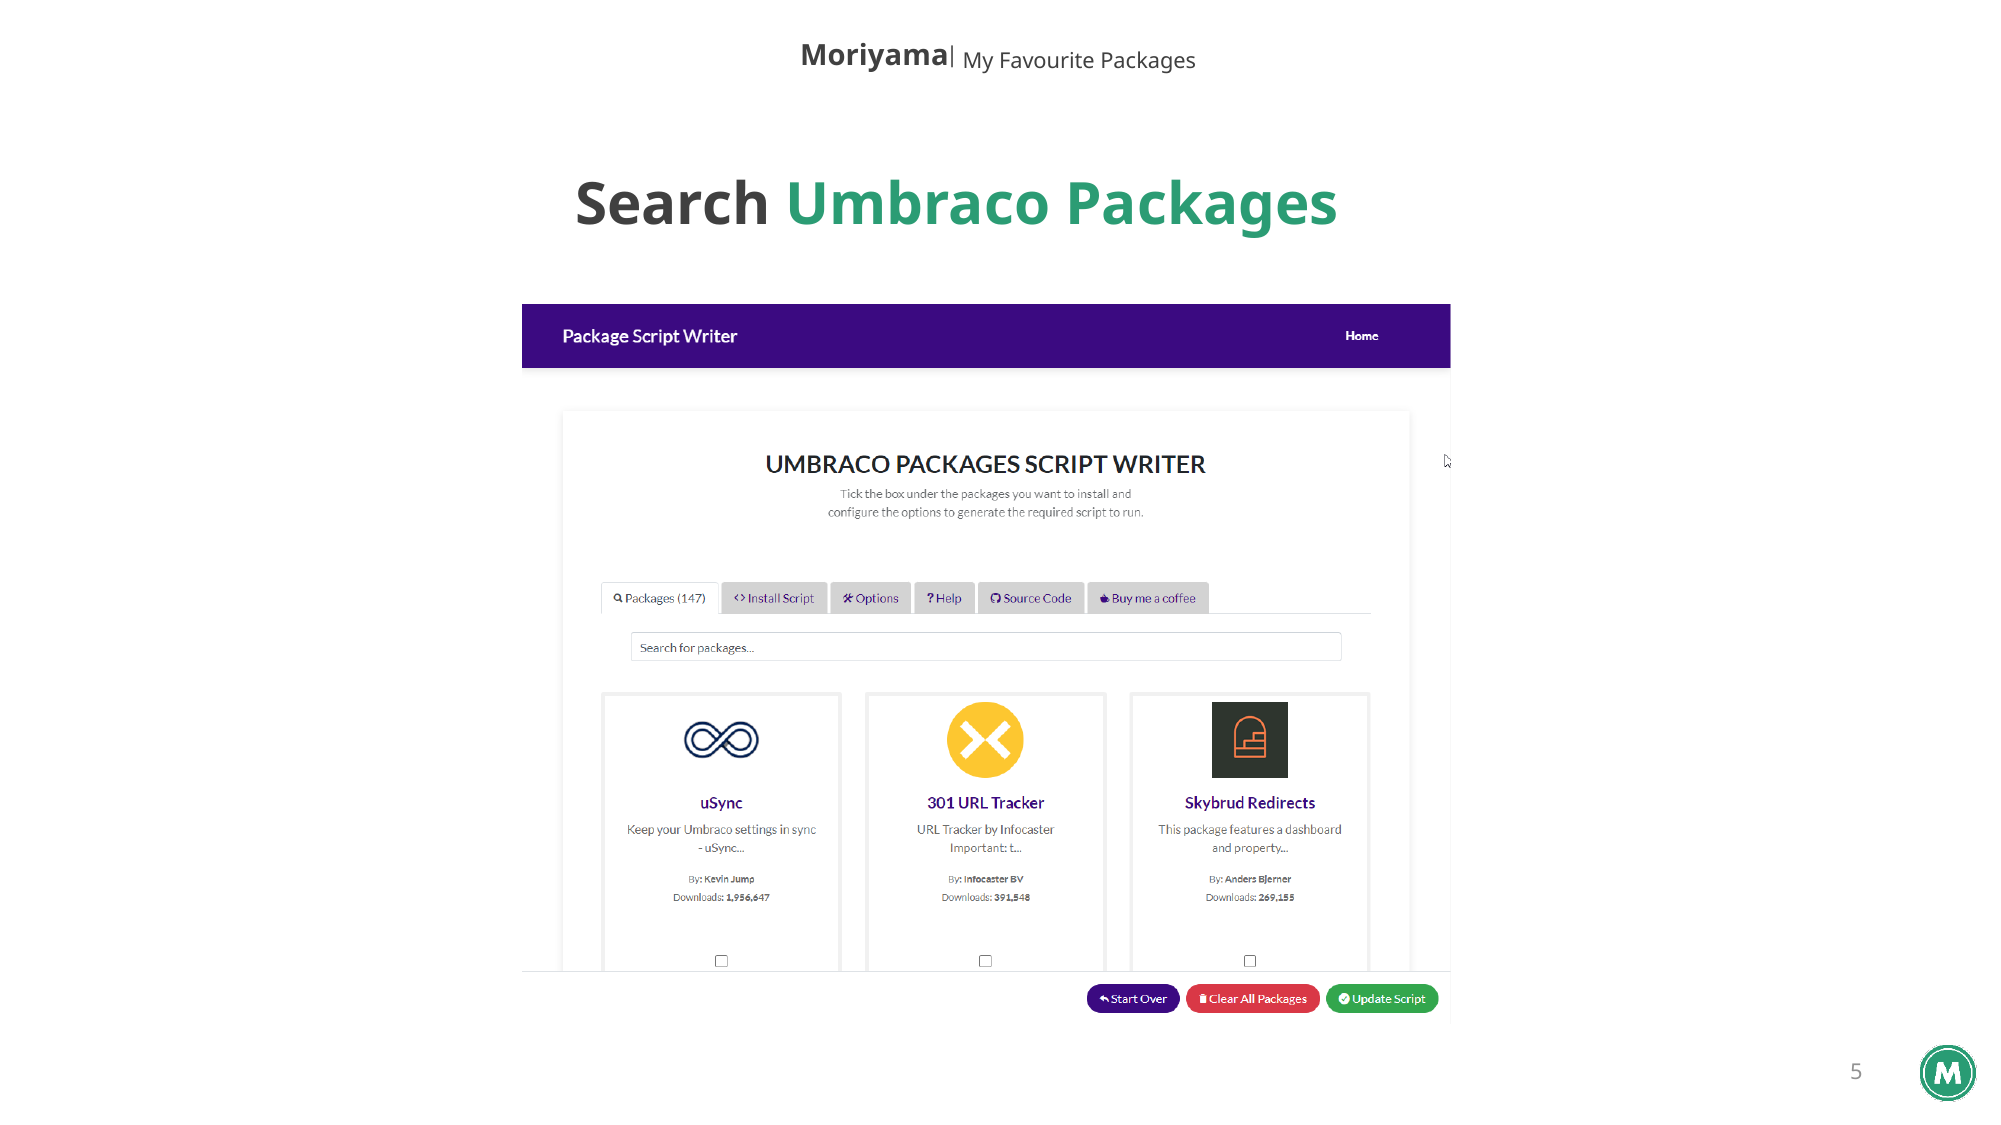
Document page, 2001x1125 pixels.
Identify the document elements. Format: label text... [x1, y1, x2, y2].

slide_number 5 [1412, 1042, 1863, 1103]
list My Favourite Packages [962, 33, 1361, 76]
picture [522, 304, 1451, 1024]
title Search Umbraco Packages [310, 158, 1604, 245]
picture [1918, 1043, 1977, 1102]
